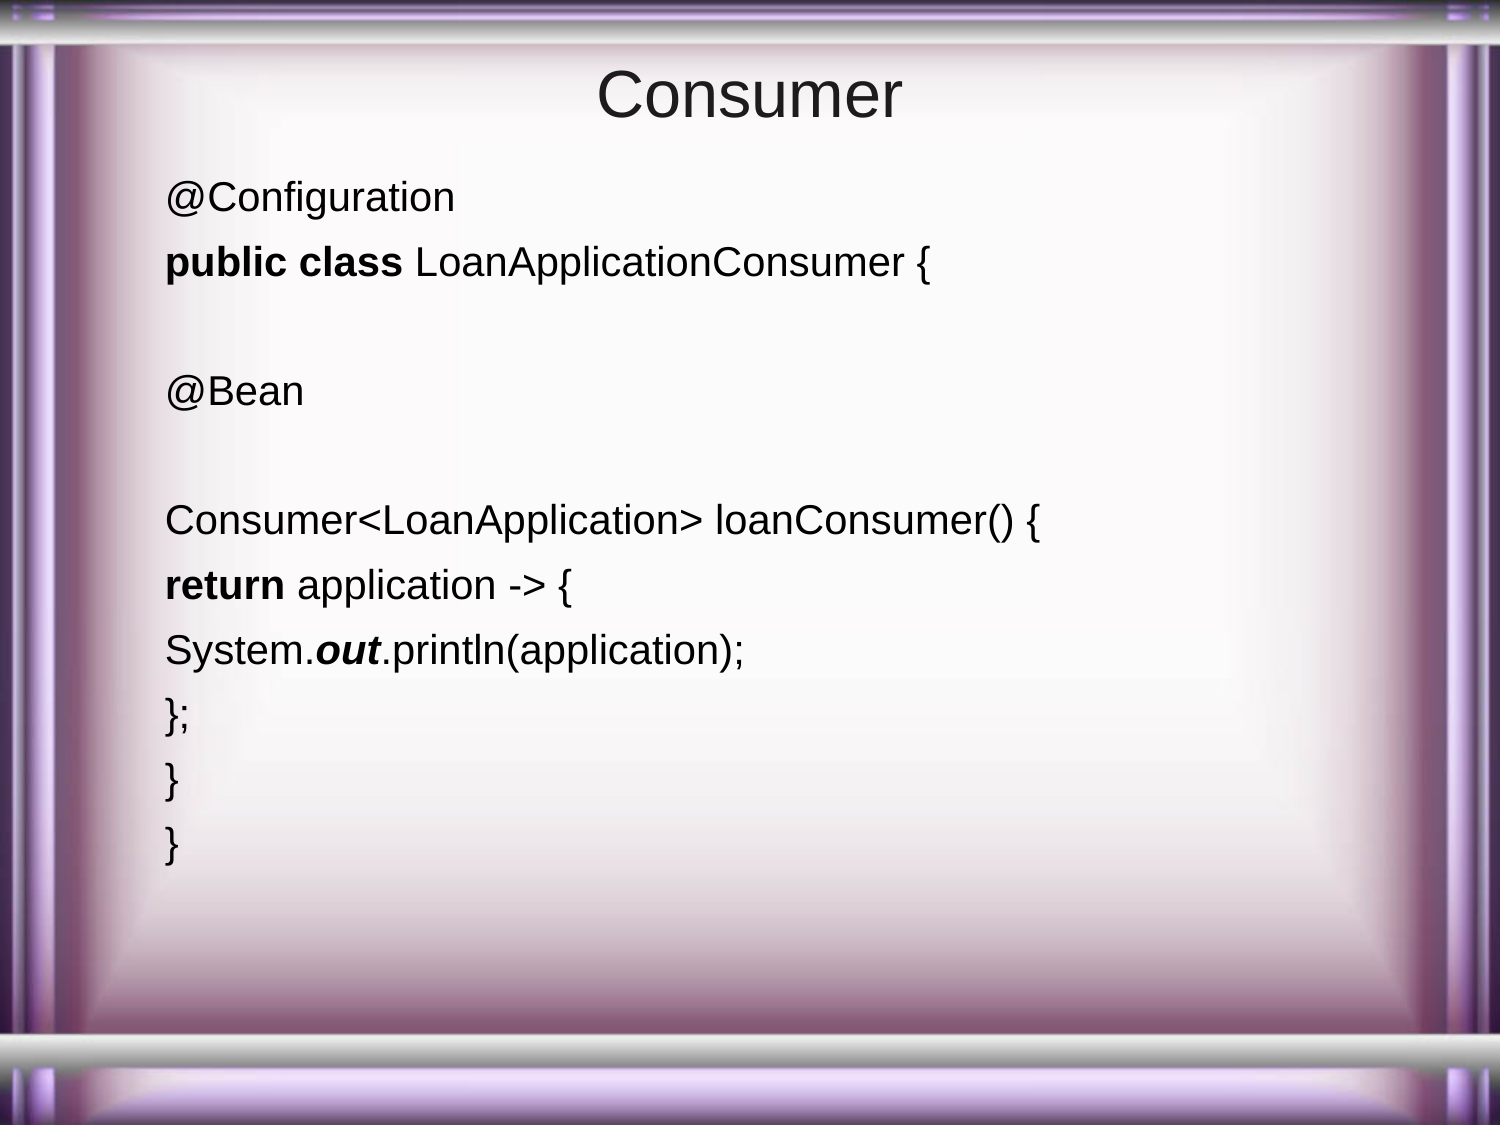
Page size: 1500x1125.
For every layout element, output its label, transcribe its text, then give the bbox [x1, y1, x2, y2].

list @Configuration public class LoanApplicationConsumer { @Bean Consumer<LoanApplication> loanConsumer() { return application -> { System.out.println(application); }; } } [75, 162, 1425, 1005]
picture [0, 0, 1500, 1125]
title Consumer [75, 43, 1425, 139]
